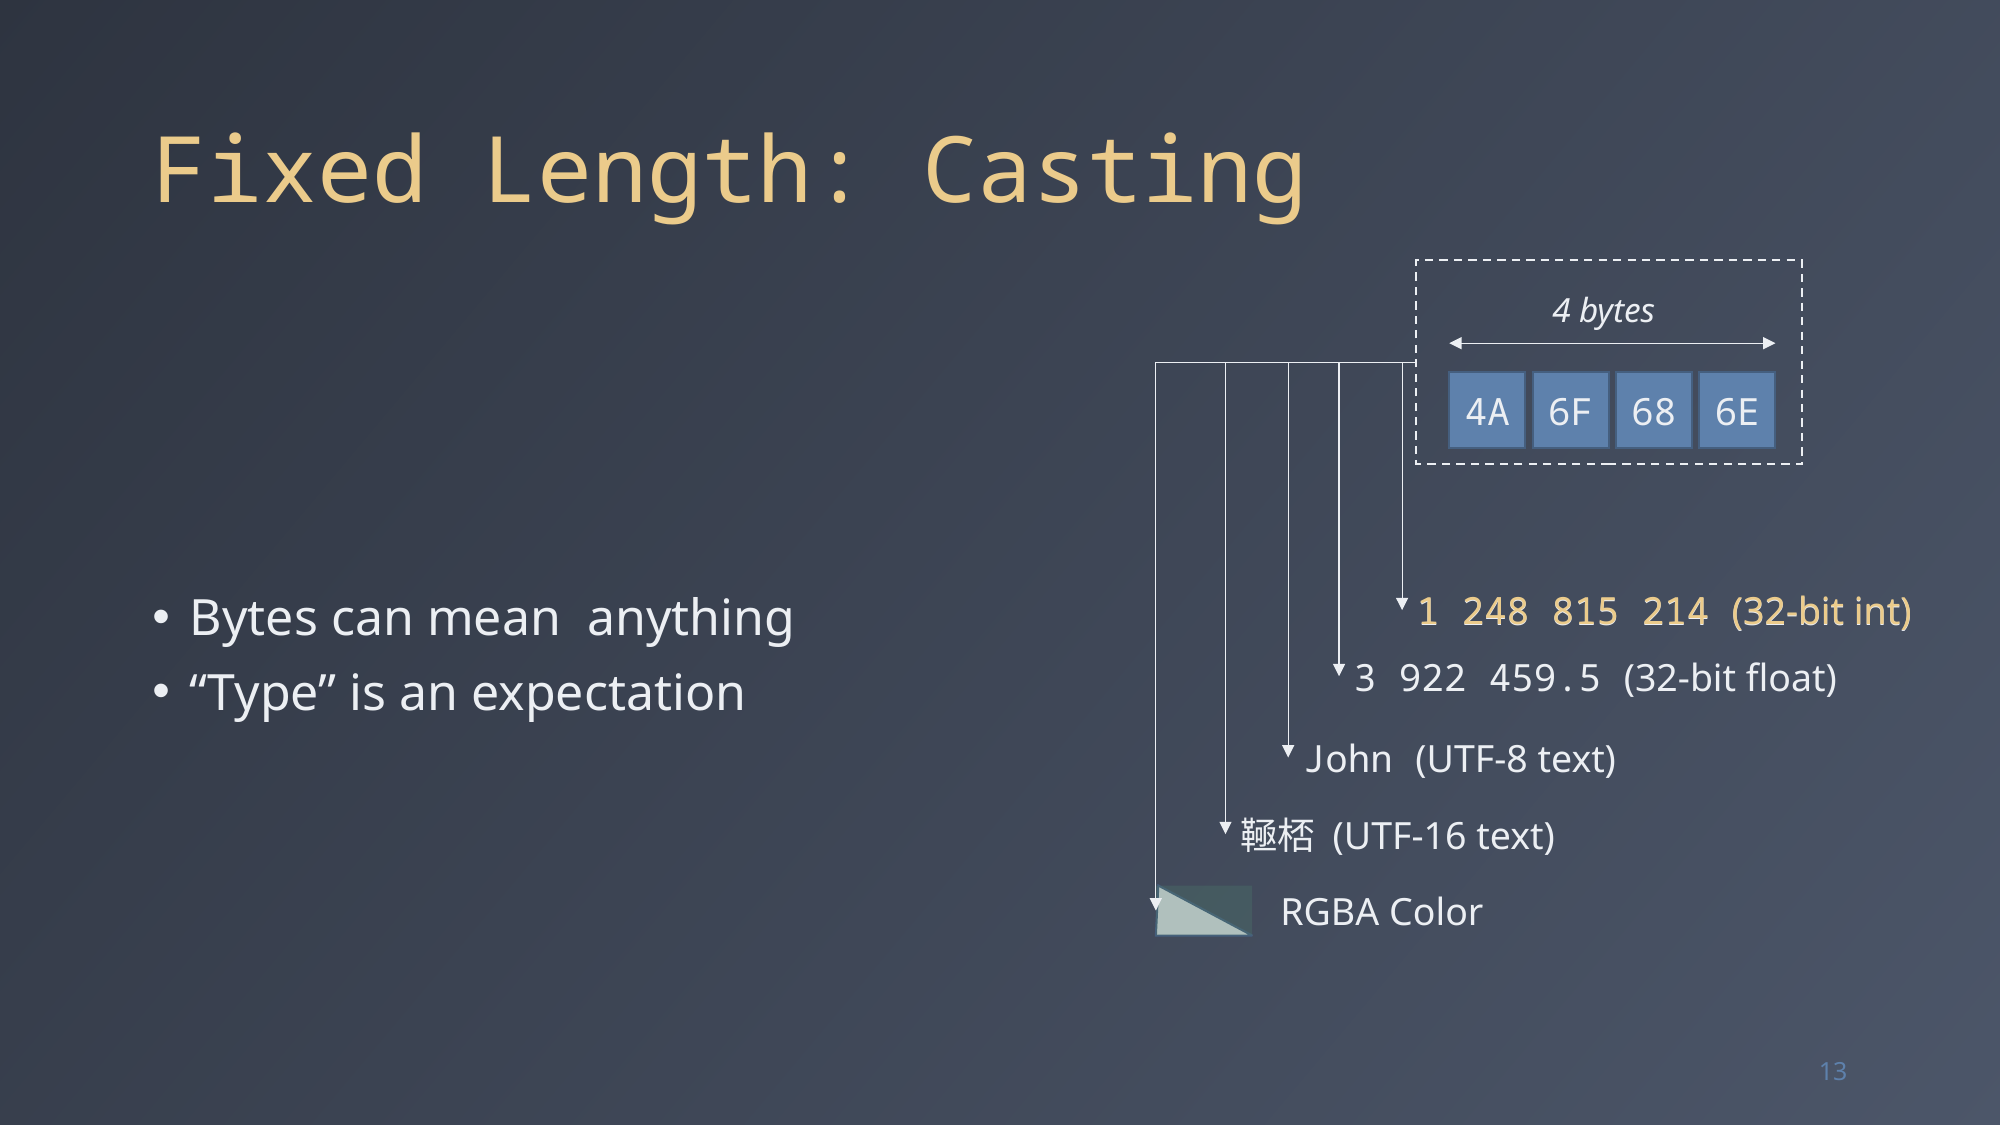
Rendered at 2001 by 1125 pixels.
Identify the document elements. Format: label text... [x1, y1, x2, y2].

text_box 3 922 459.5 (32-bit float) [1417, 646, 1852, 707]
text_box 䩯桮 (UTF-16 text) [1417, 804, 1570, 864]
text_box John (UTF-8 text) [1417, 727, 1632, 788]
text_box [1415, 259, 1803, 465]
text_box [1155, 361, 1417, 911]
slide_number 13 [1738, 1042, 1863, 1103]
text_box [1155, 911, 1253, 937]
list Bytes can mean anything “Type” is an expectation [137, 299, 988, 1014]
text_box RGBA Color [1265, 880, 1499, 941]
text_box 1 248 815 214 (32-bit int) [1417, 579, 1927, 640]
title Fixed Length: Casting [137, 26, 1863, 230]
